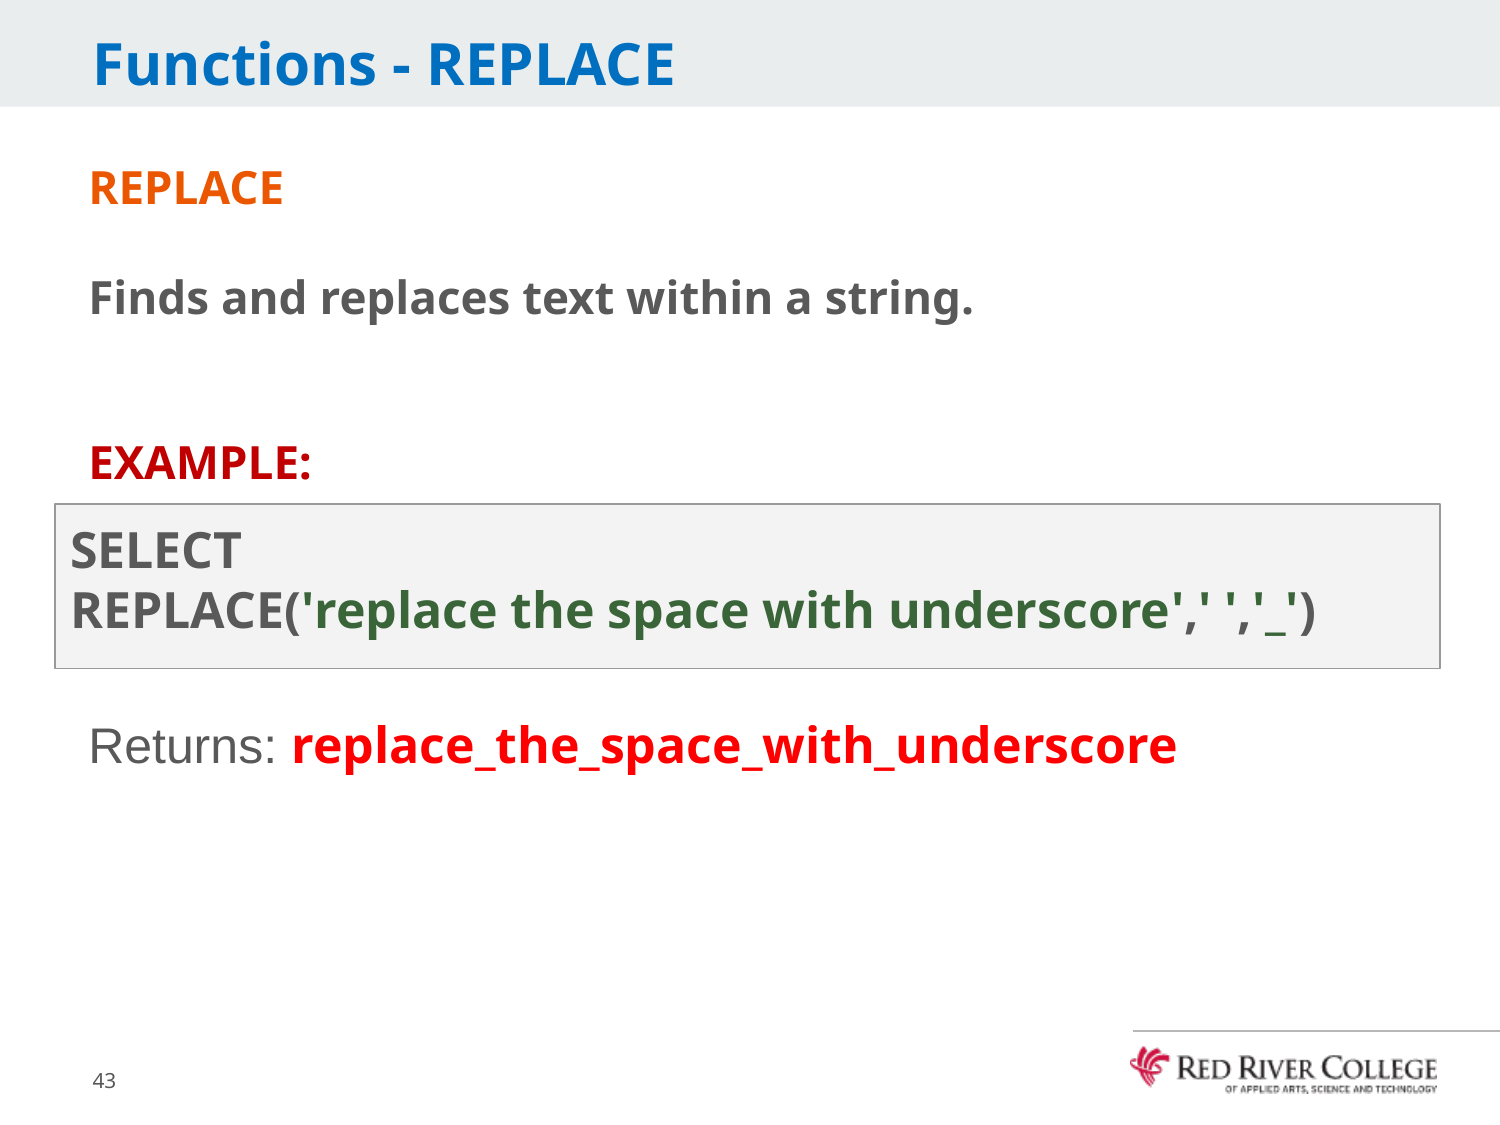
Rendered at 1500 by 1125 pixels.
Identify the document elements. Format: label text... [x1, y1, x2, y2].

list REPLACE Finds and replaces text within a string. EXAMPLE: Returns: replace_the_space_with_underscore [73, 669, 1255, 924]
list REPLACE Finds and replaces text within a string. EXAMPLE: Returns: replace_the_space_with_underscore [73, 151, 1255, 503]
list SELECT REPLACE('replace the space with underscore',' ','_') [55, 503, 1441, 669]
slide_number 43 [77, 1038, 263, 1125]
title Functions - REPLACE [77, 27, 1259, 110]
picture [1130, 1046, 1437, 1094]
